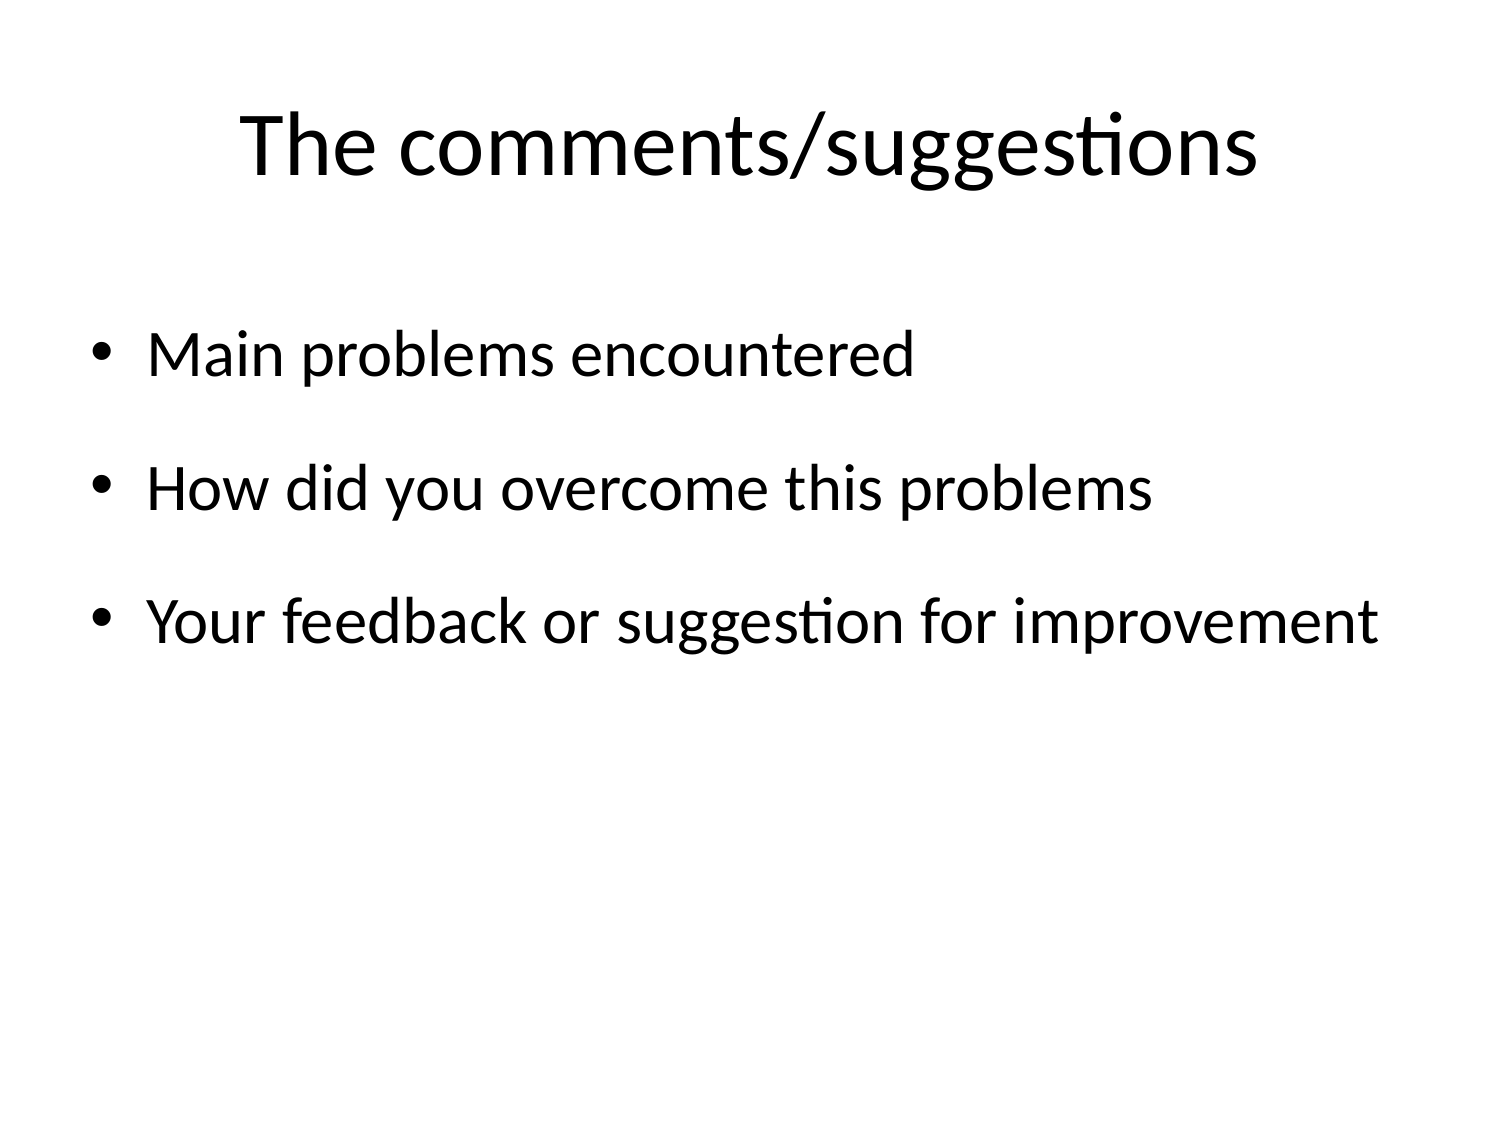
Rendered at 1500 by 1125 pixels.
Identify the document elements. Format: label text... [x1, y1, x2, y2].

list Main problems encountered How did you overcome this problems Your feedback or suggestion for improvement [75, 262, 1425, 1005]
title The comments/suggestions [75, 45, 1425, 233]
